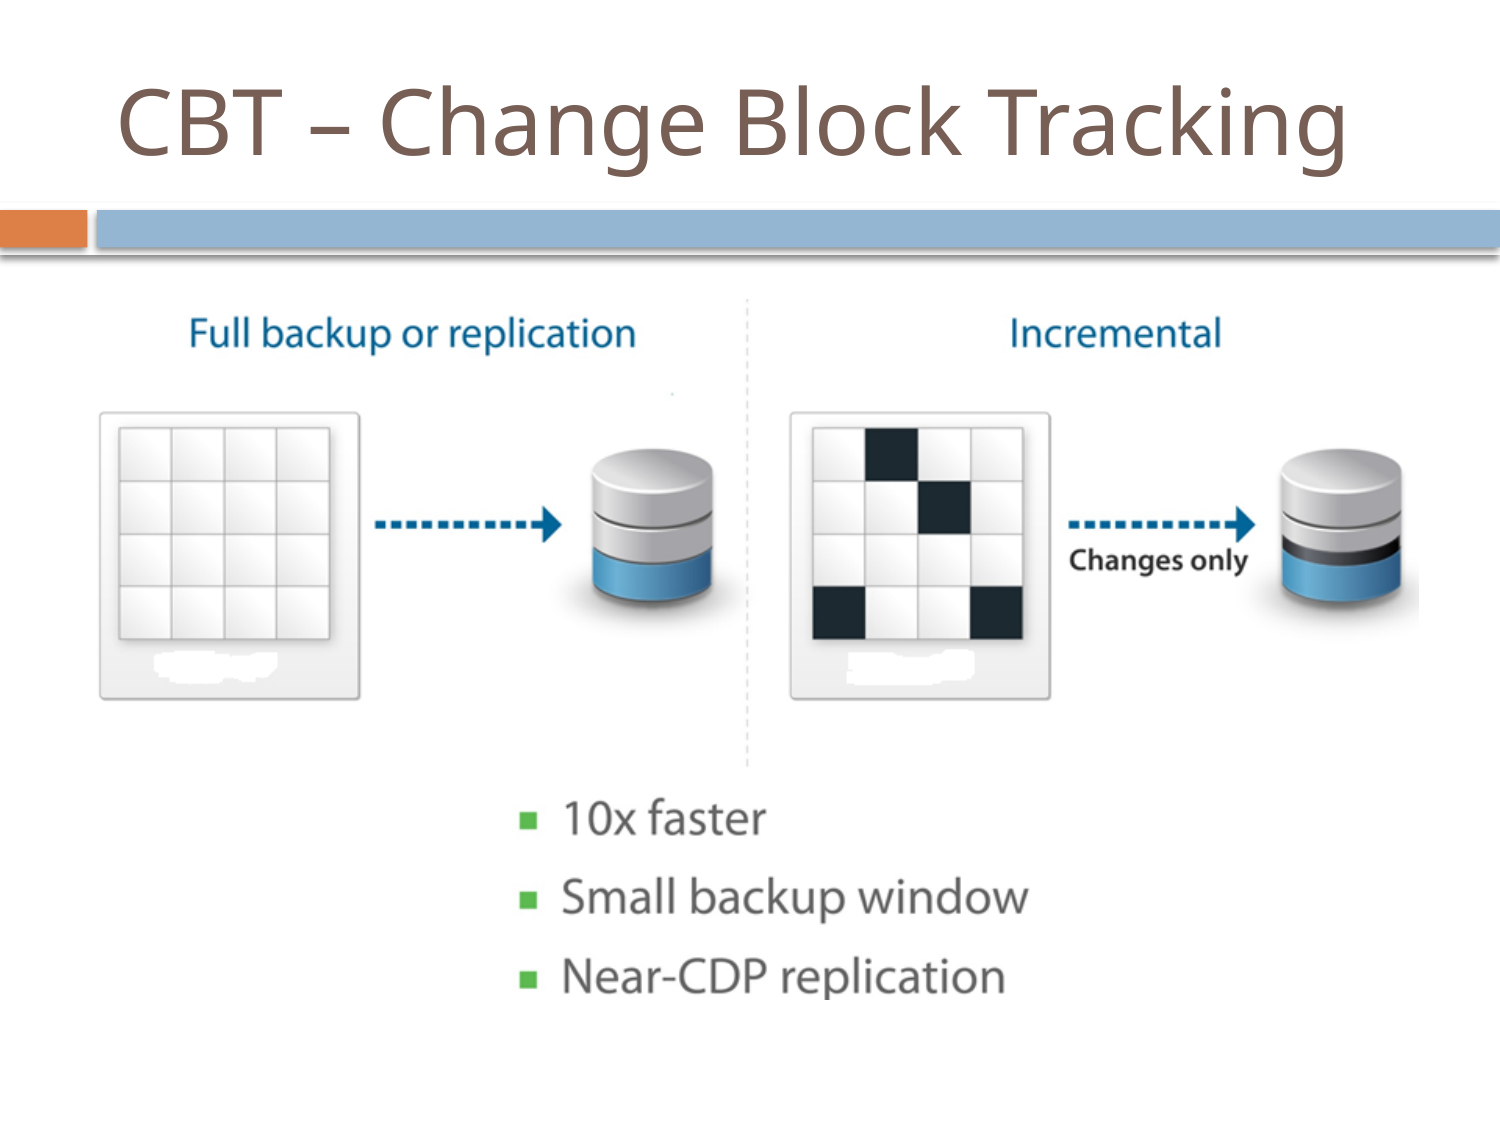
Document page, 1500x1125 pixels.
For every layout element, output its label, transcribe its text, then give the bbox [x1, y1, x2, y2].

picture [87, 299, 1420, 1001]
title CBT – Change Block Tracking [100, 37, 1438, 200]
